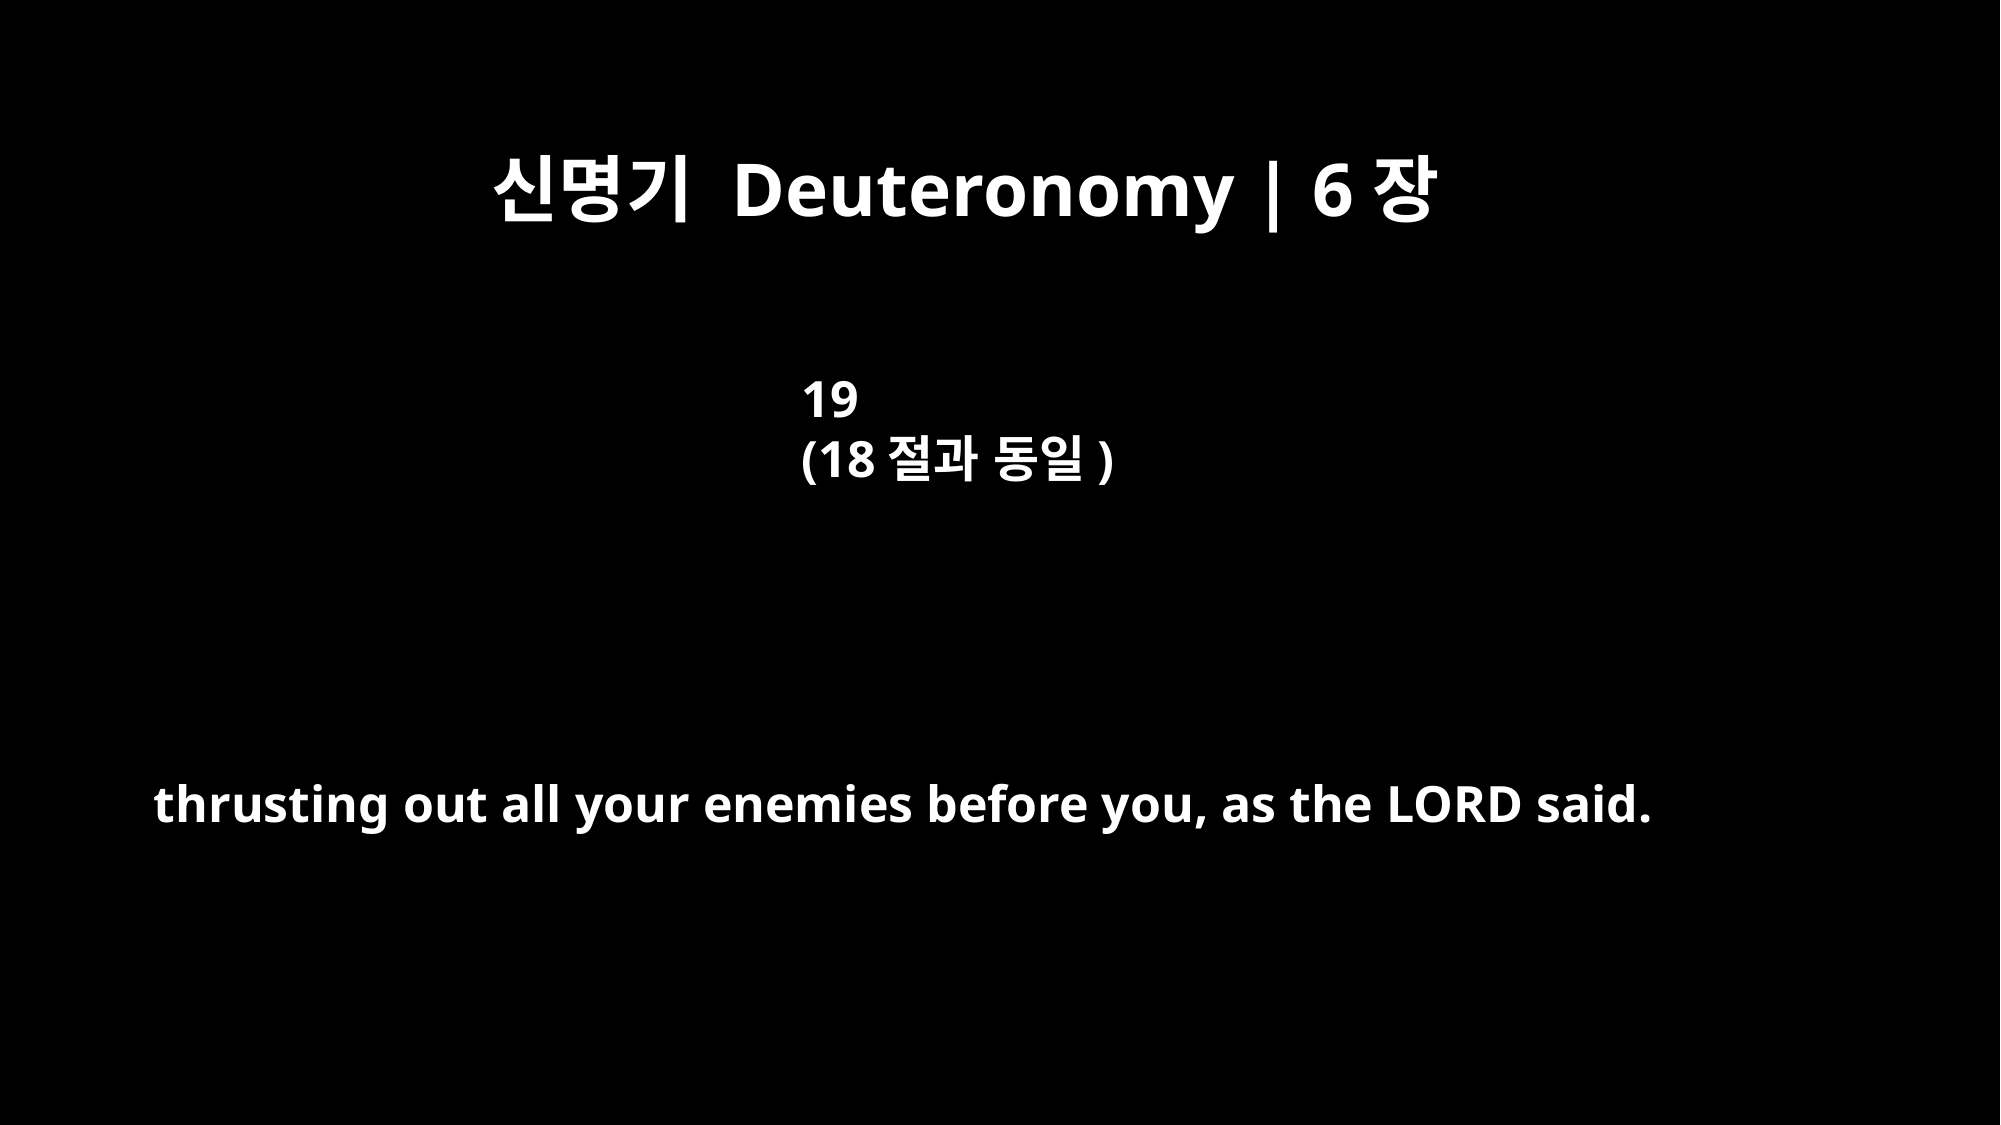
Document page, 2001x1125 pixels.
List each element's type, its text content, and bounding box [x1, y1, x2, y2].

text_box 신명기 Deuteronomy | 6장 [476, 136, 1455, 239]
text_box 19 (18절과 동일) [787, 359, 1130, 495]
text_box thrusting out all your enemies before you, as the LORD said. [139, 764, 1669, 840]
